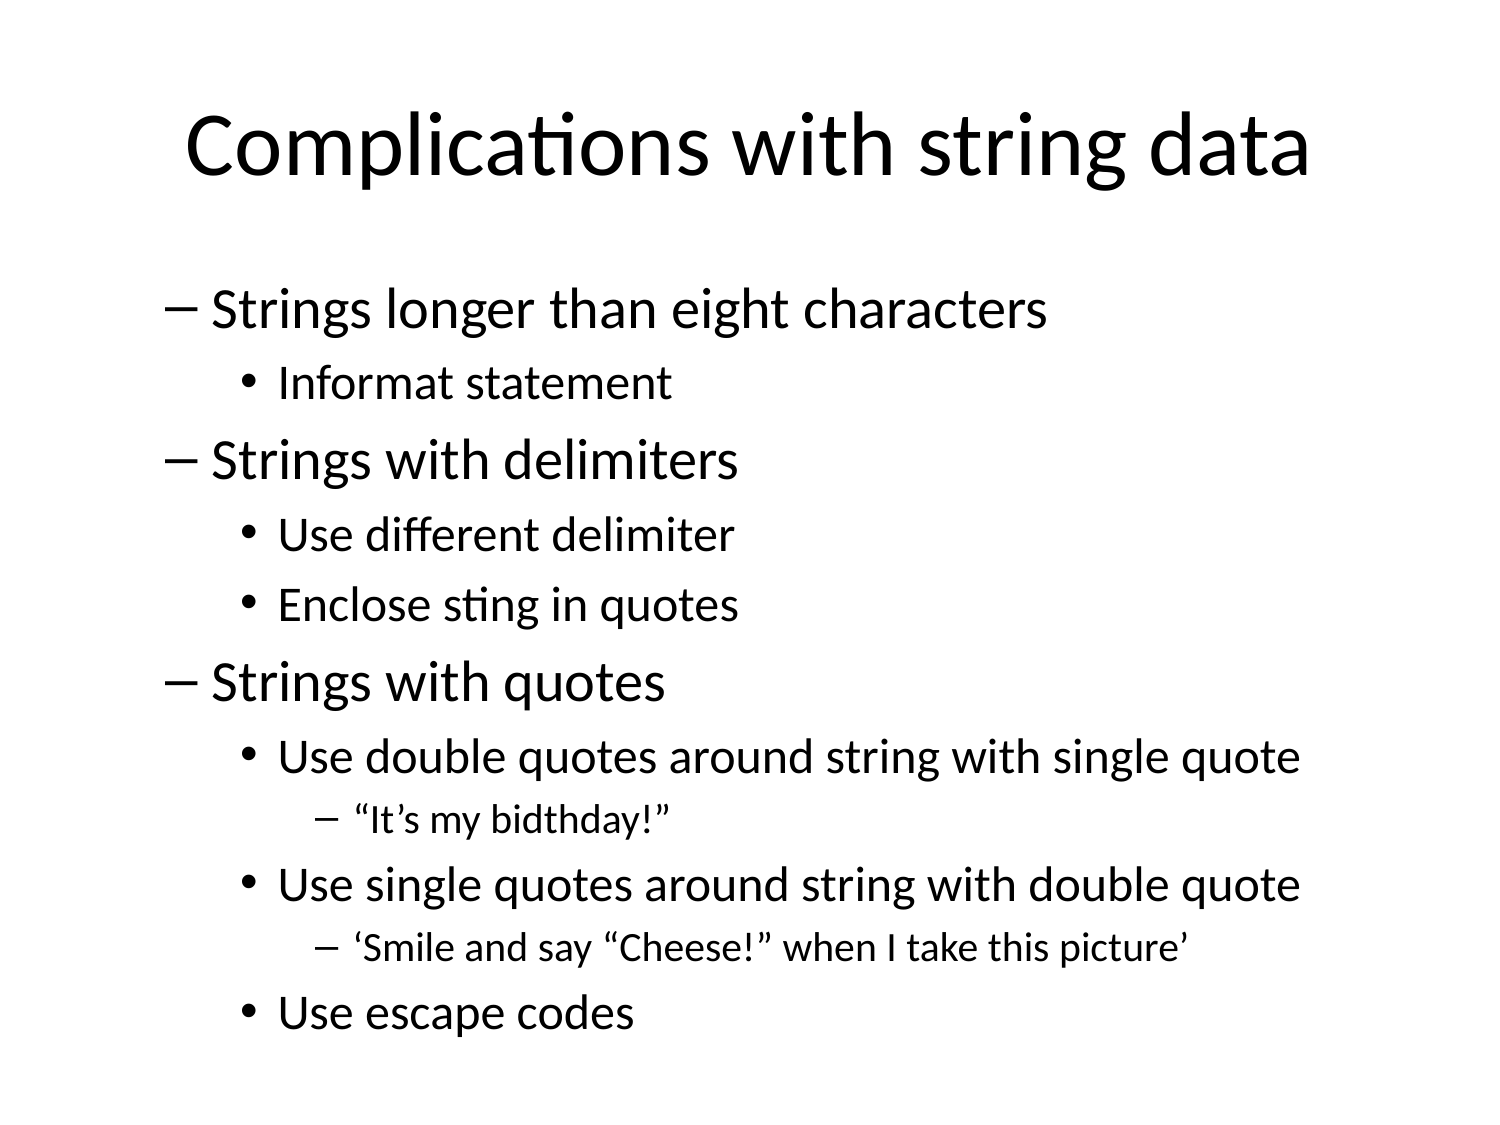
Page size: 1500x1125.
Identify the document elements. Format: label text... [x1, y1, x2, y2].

title Complications with string data [75, 45, 1425, 233]
list Strings longer than eight characters Informat statement Strings with delimiters Use different delimiter Enclose sting in quotes Strings with quotes Use double quotes around string with single quote “It’s my bidthday!” Use single quotes around string with double quote ‘Smile and say “Cheese!” when I take this picture’ Use escape codes [75, 262, 1425, 1005]
